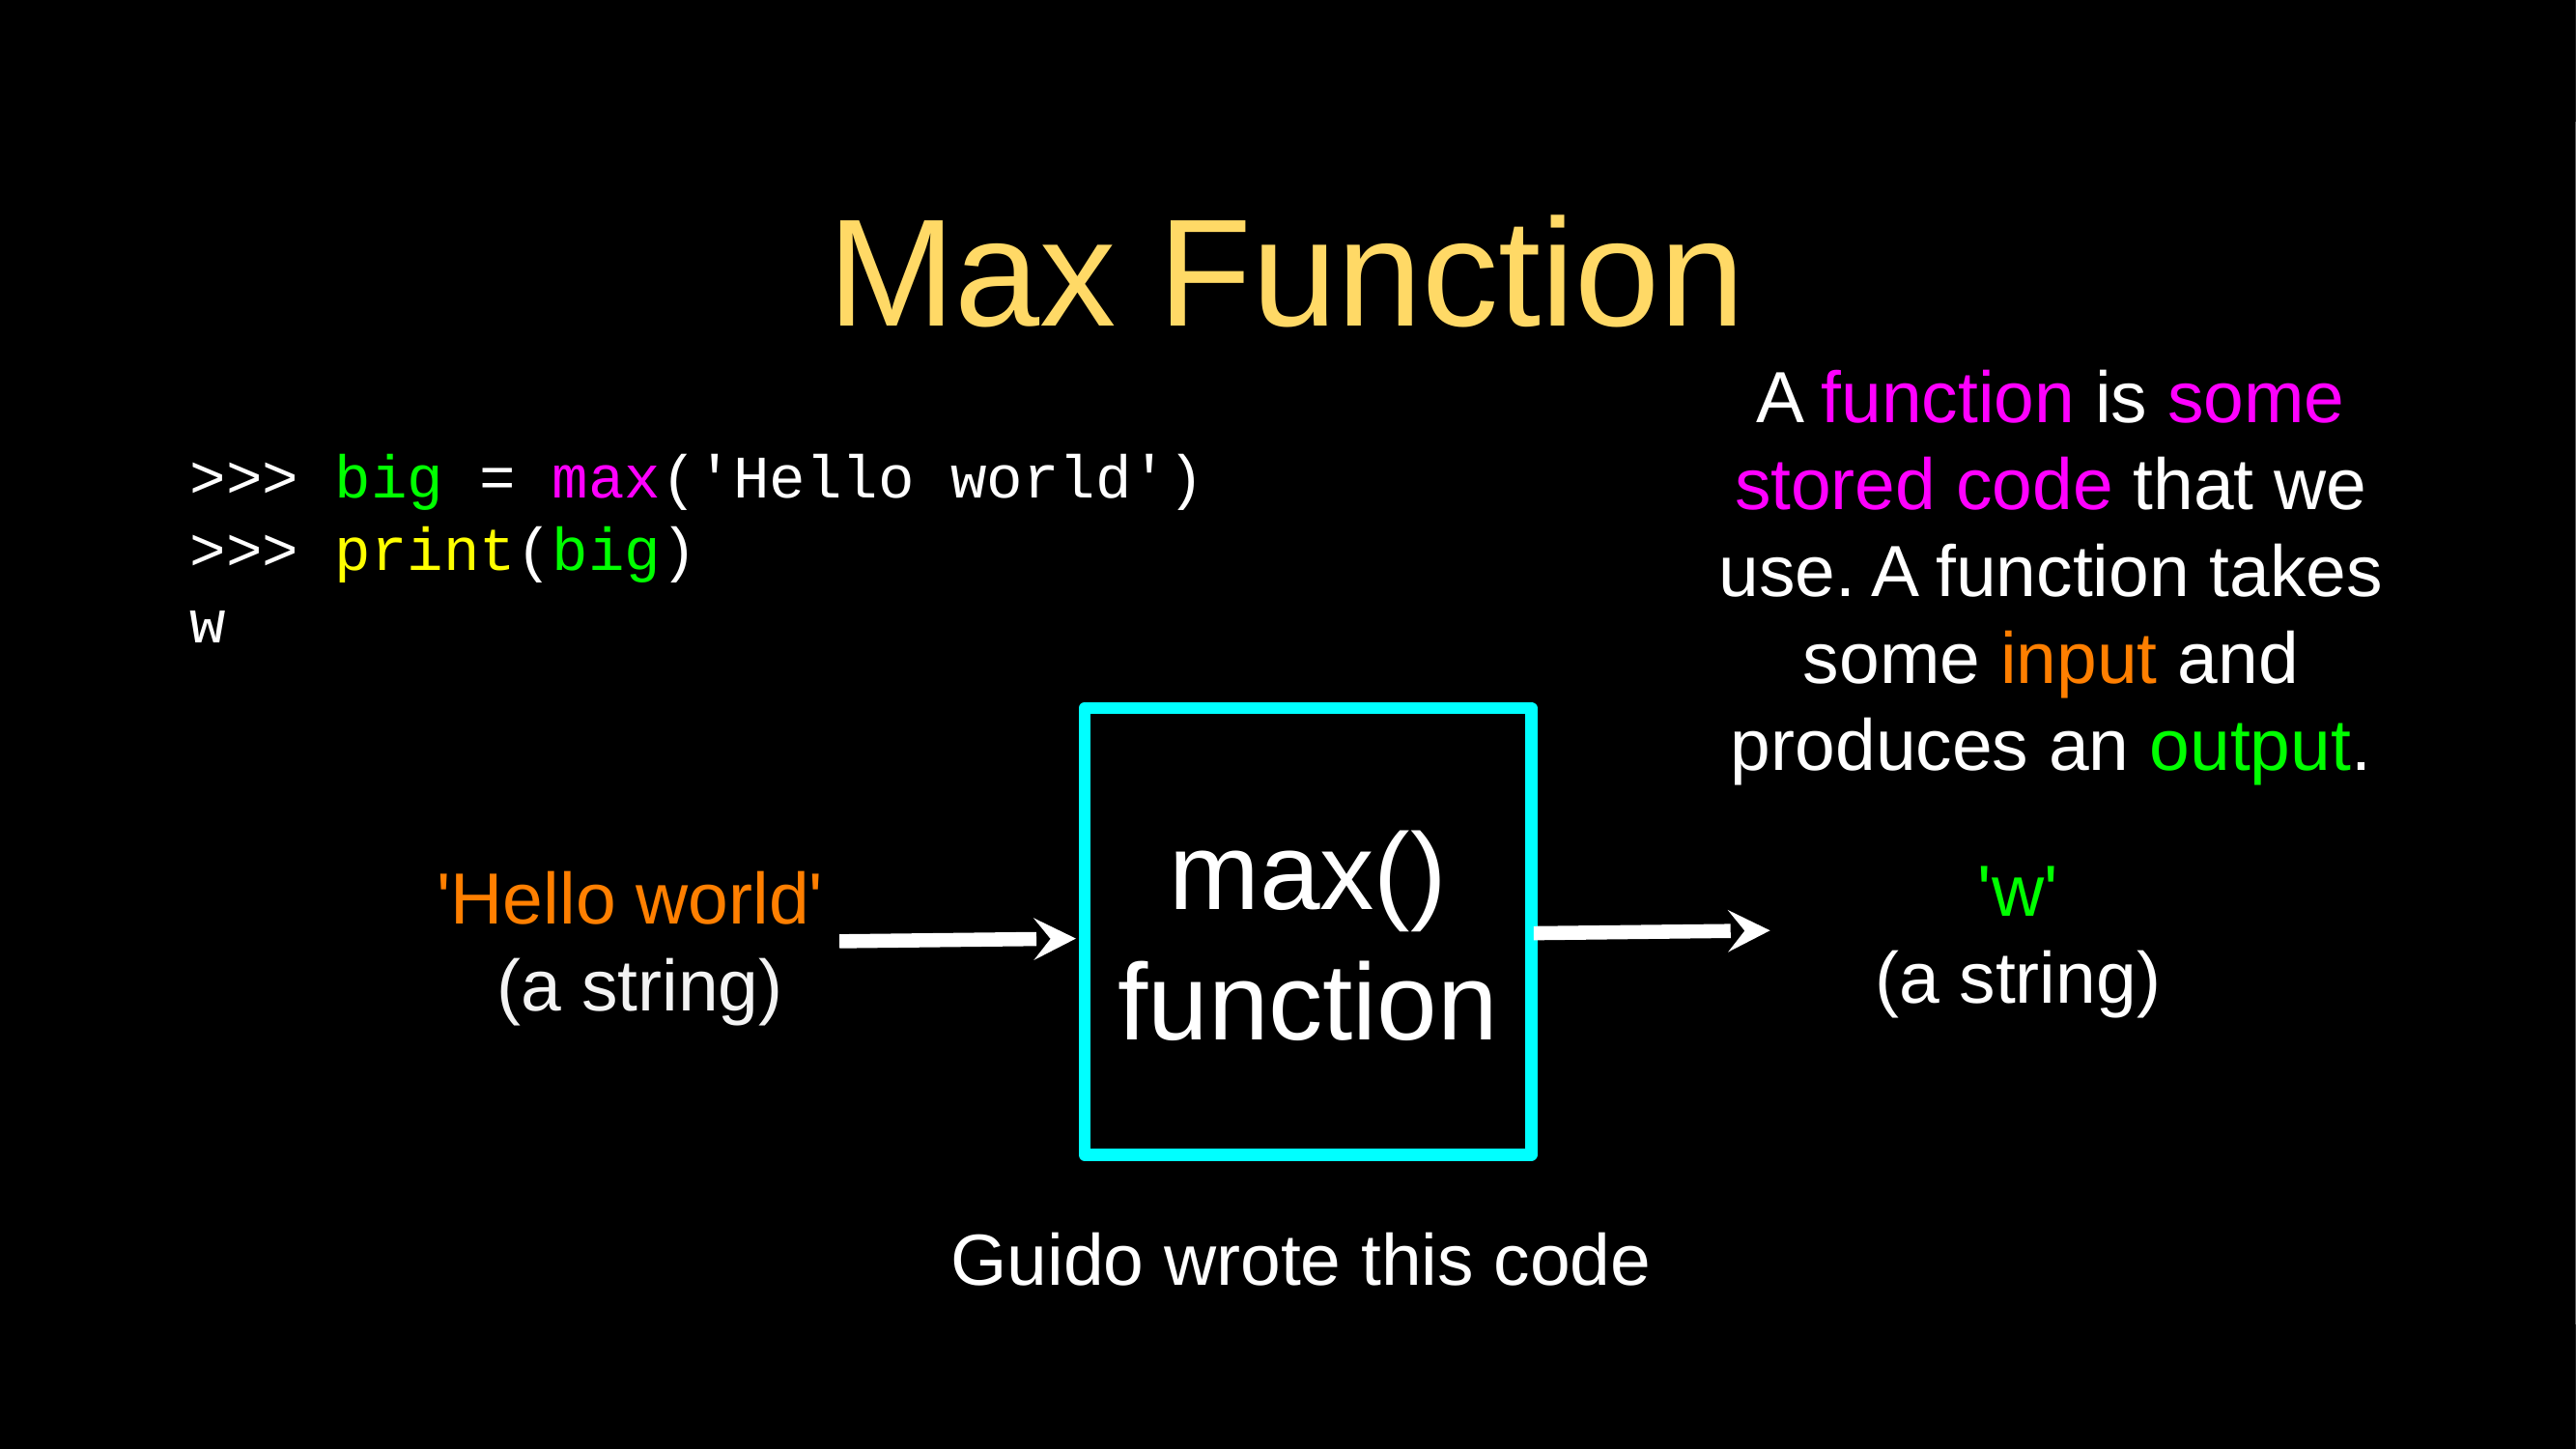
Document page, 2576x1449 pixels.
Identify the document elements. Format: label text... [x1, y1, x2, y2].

text_box Guido wrote this code [943, 1207, 1660, 1306]
text_box Max Function [183, 127, 2391, 403]
text_box [866, 932, 1076, 945]
text_box 'w' (a string) [1844, 839, 2192, 1021]
text_box 'Hello world' (a string) [414, 847, 866, 1030]
text_box >>> big = max('Hello world') >>> print(big) w [189, 414, 1320, 678]
text_box [1533, 924, 1770, 937]
text_box max() function [1084, 708, 1532, 1155]
text_box A function is some stored code that we use. A function takes some input and produces an output. [1659, 358, 2443, 777]
